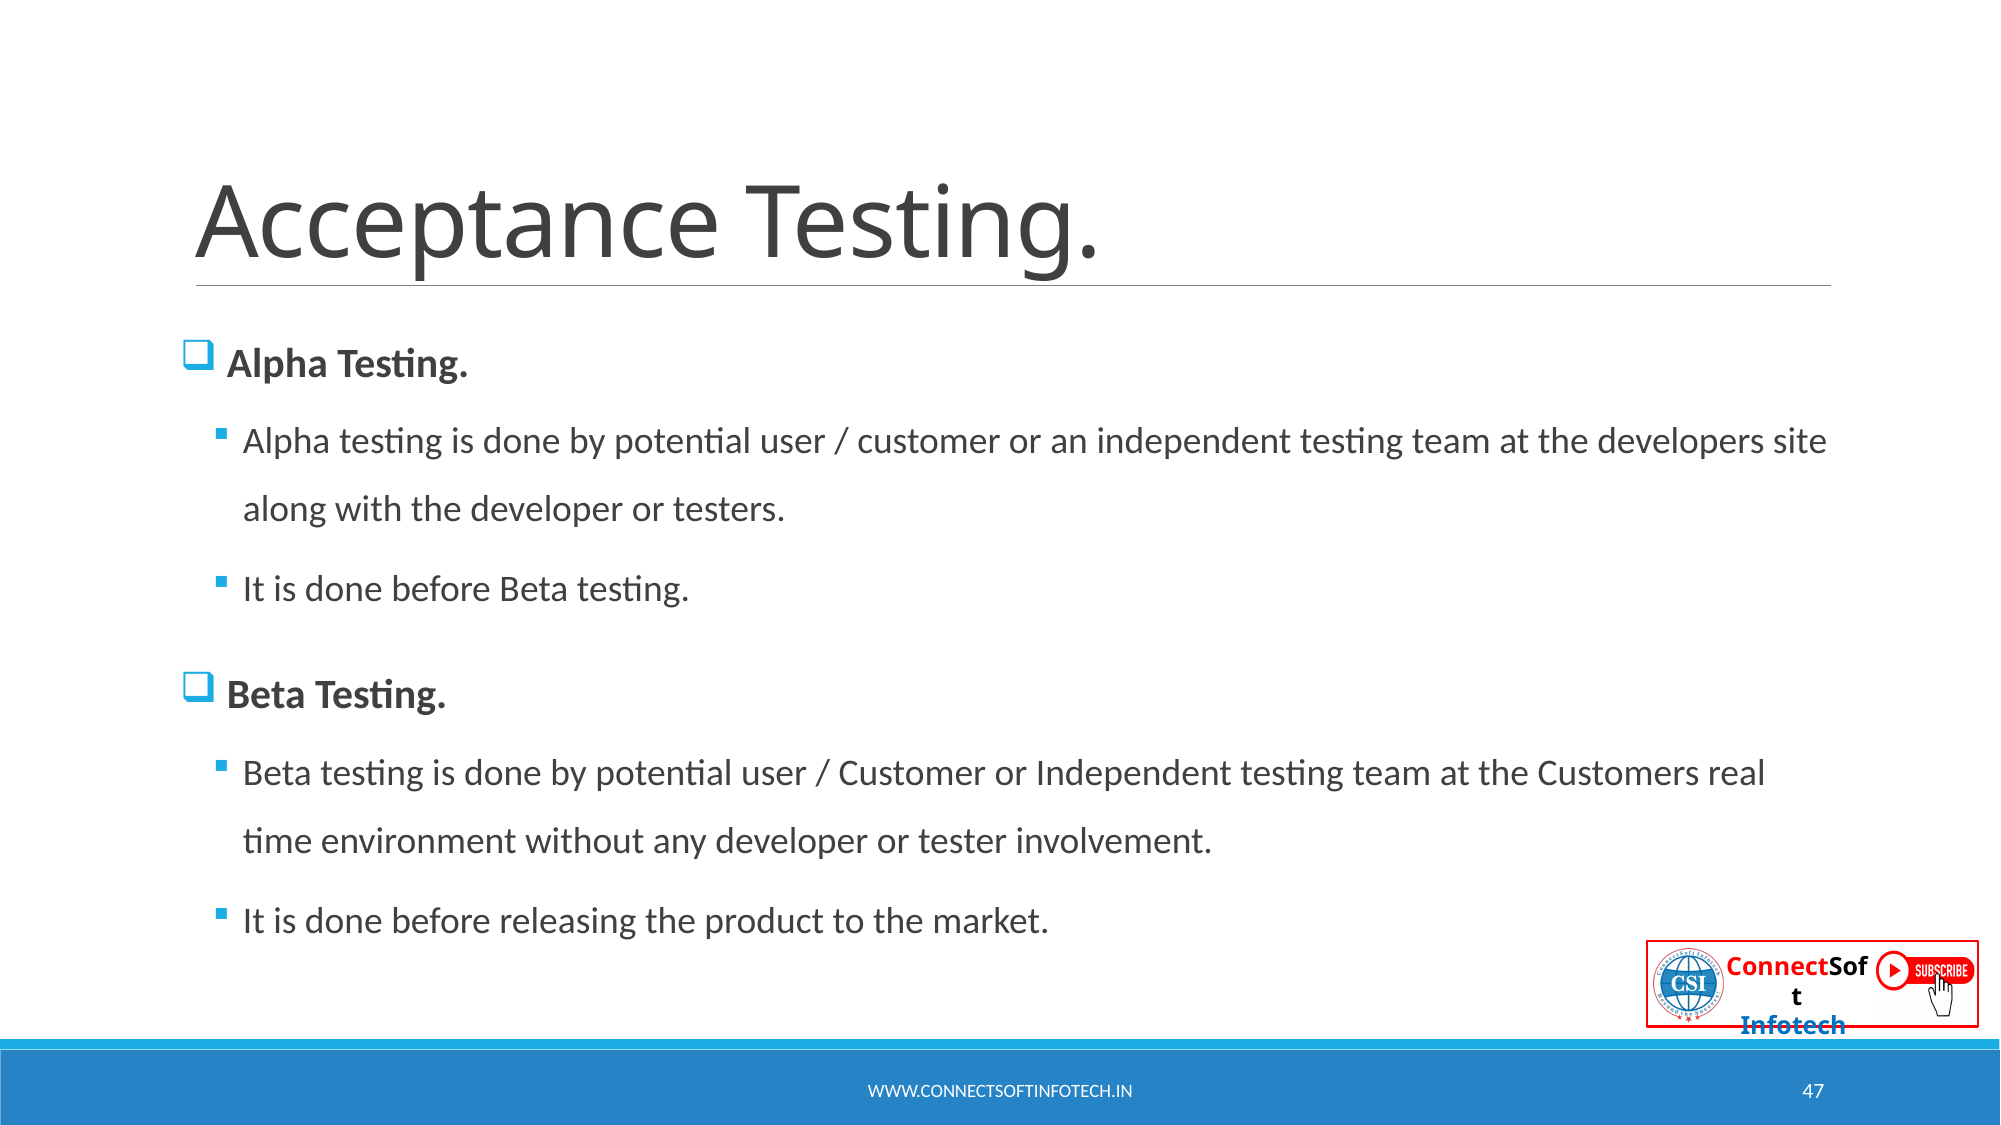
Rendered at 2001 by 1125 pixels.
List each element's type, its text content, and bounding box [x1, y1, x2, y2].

picture [1653, 947, 1724, 1023]
list Alpha Testing. Alpha testing is done by potential user / customer or an independent testing team at the developers site along with the developer or testers. It is done before Beta testing. Beta Testing. Beta testing is done by potential user / Customer or Independent testing team at the Customers real time environment without any developer or tester involvement. It is done before releasing the product to the market. [180, 302, 1830, 1040]
footer www.connectsoftinfotech.in [604, 1059, 1396, 1120]
text_box ConnectSoft Infotech [1709, 942, 1884, 1048]
slide_number 47 [1624, 1059, 1840, 1120]
text_box [1646, 940, 1979, 1028]
picture [1875, 947, 1976, 1019]
title Acceptance Testing. [180, 47, 1830, 285]
